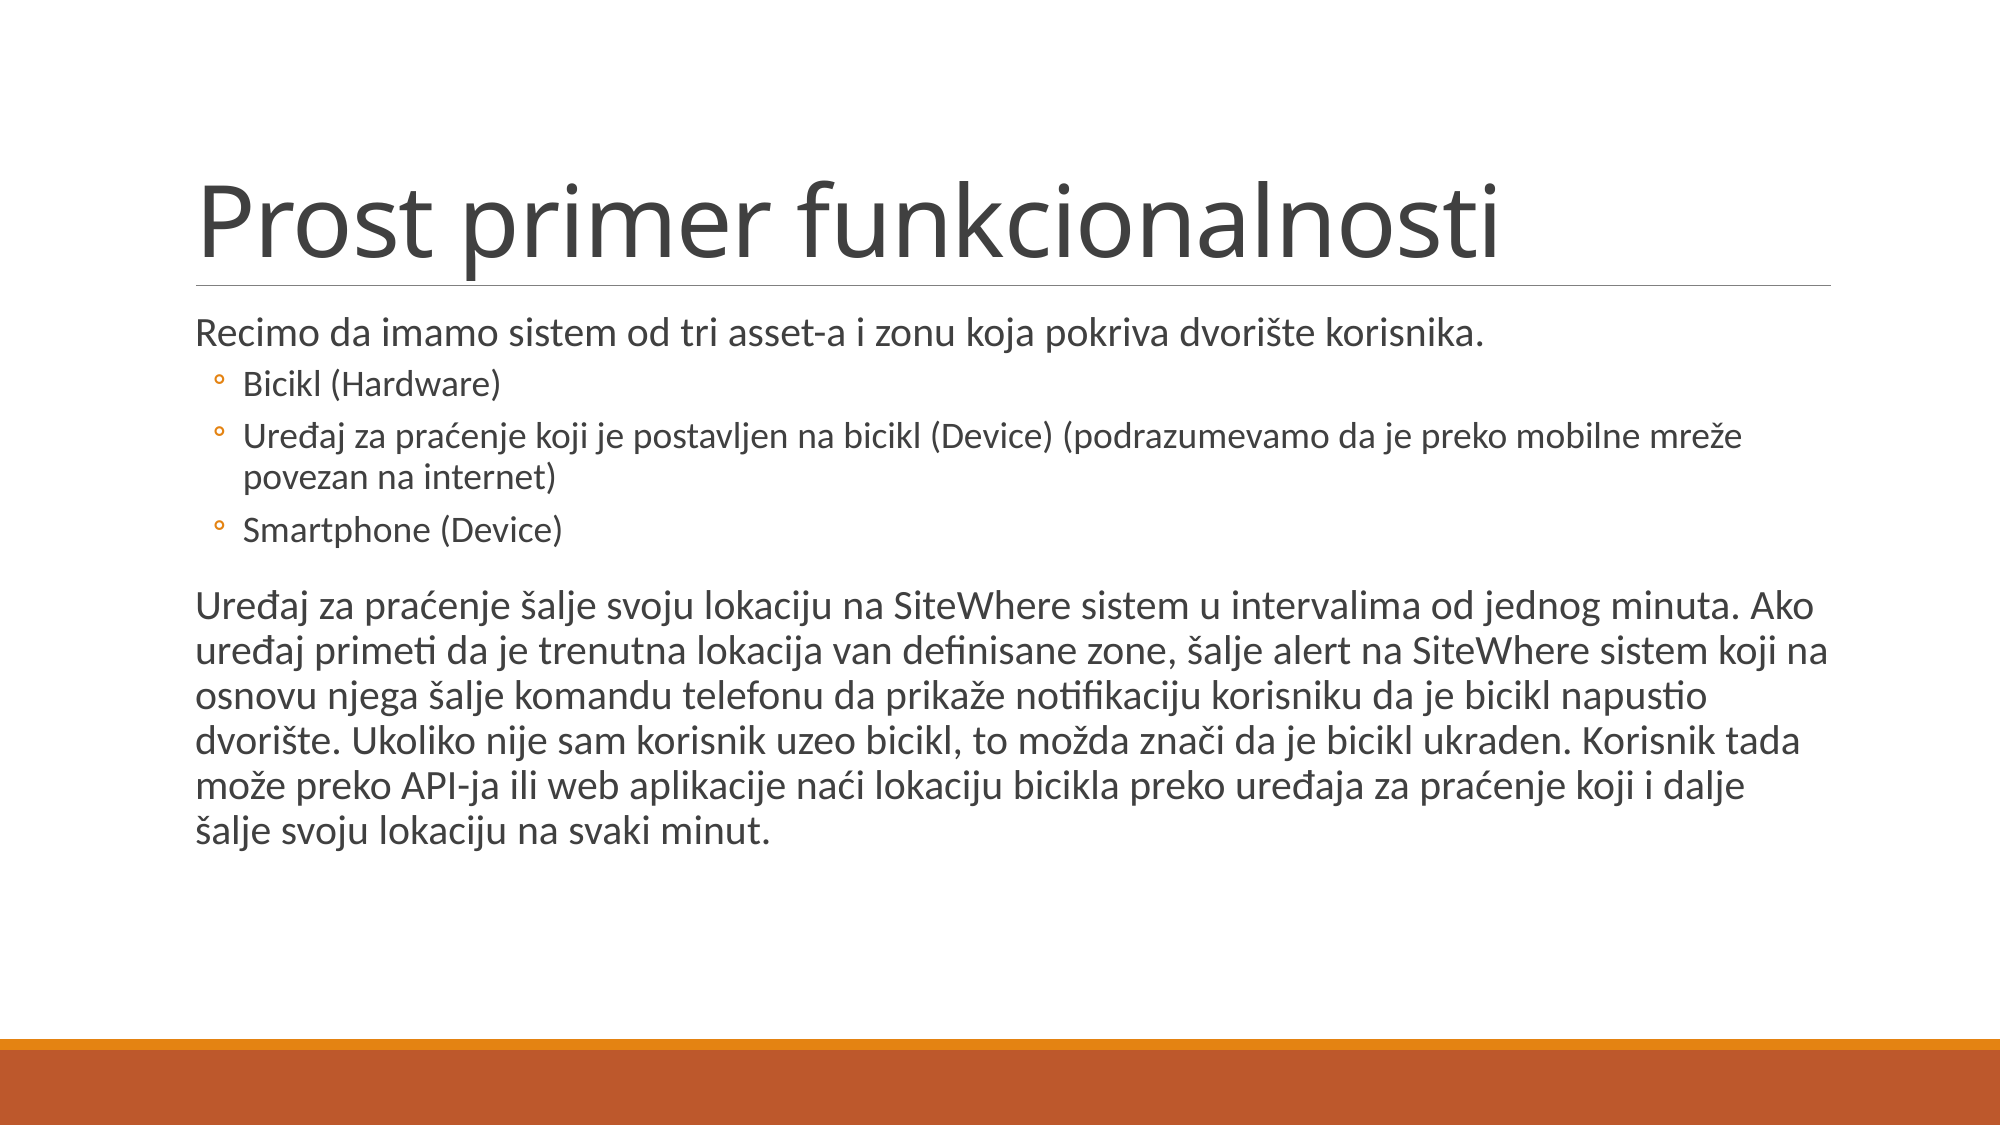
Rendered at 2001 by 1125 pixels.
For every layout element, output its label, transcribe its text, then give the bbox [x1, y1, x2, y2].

list Recimo da imamo sistem od tri asset-a i zonu koja pokriva dvorište korisnika. Bicikl (Hardware) Uređaj za praćenje koji je postavljen na bicikl (Device) (podrazumevamo da je preko mobilne mreže povezan na internet) Smartphone (Device) Uređaj za praćenje šalje svoju lokaciju na SiteWhere sistem u intervalima od jednog minuta. Ako uređaj primeti da je trenutna lokacija van definisane zone, šalje alert na SiteWhere sistem koji na osnovu njega šalje komandu telefonu da prikaže notifikaciju korisniku da je bicikl napustio dvorište. Ukoliko nije sam korisnik uzeo bicikl, to možda znači da je bicikl ukraden. Korisnik tada može preko API-ja ili web aplikacije naći lokaciju bicikla preko uređaja za praćenje koji i dalje šalje svoju lokaciju na svaki minut. [180, 302, 1830, 963]
title Prost primer funkcionalnosti [180, 47, 1830, 285]
